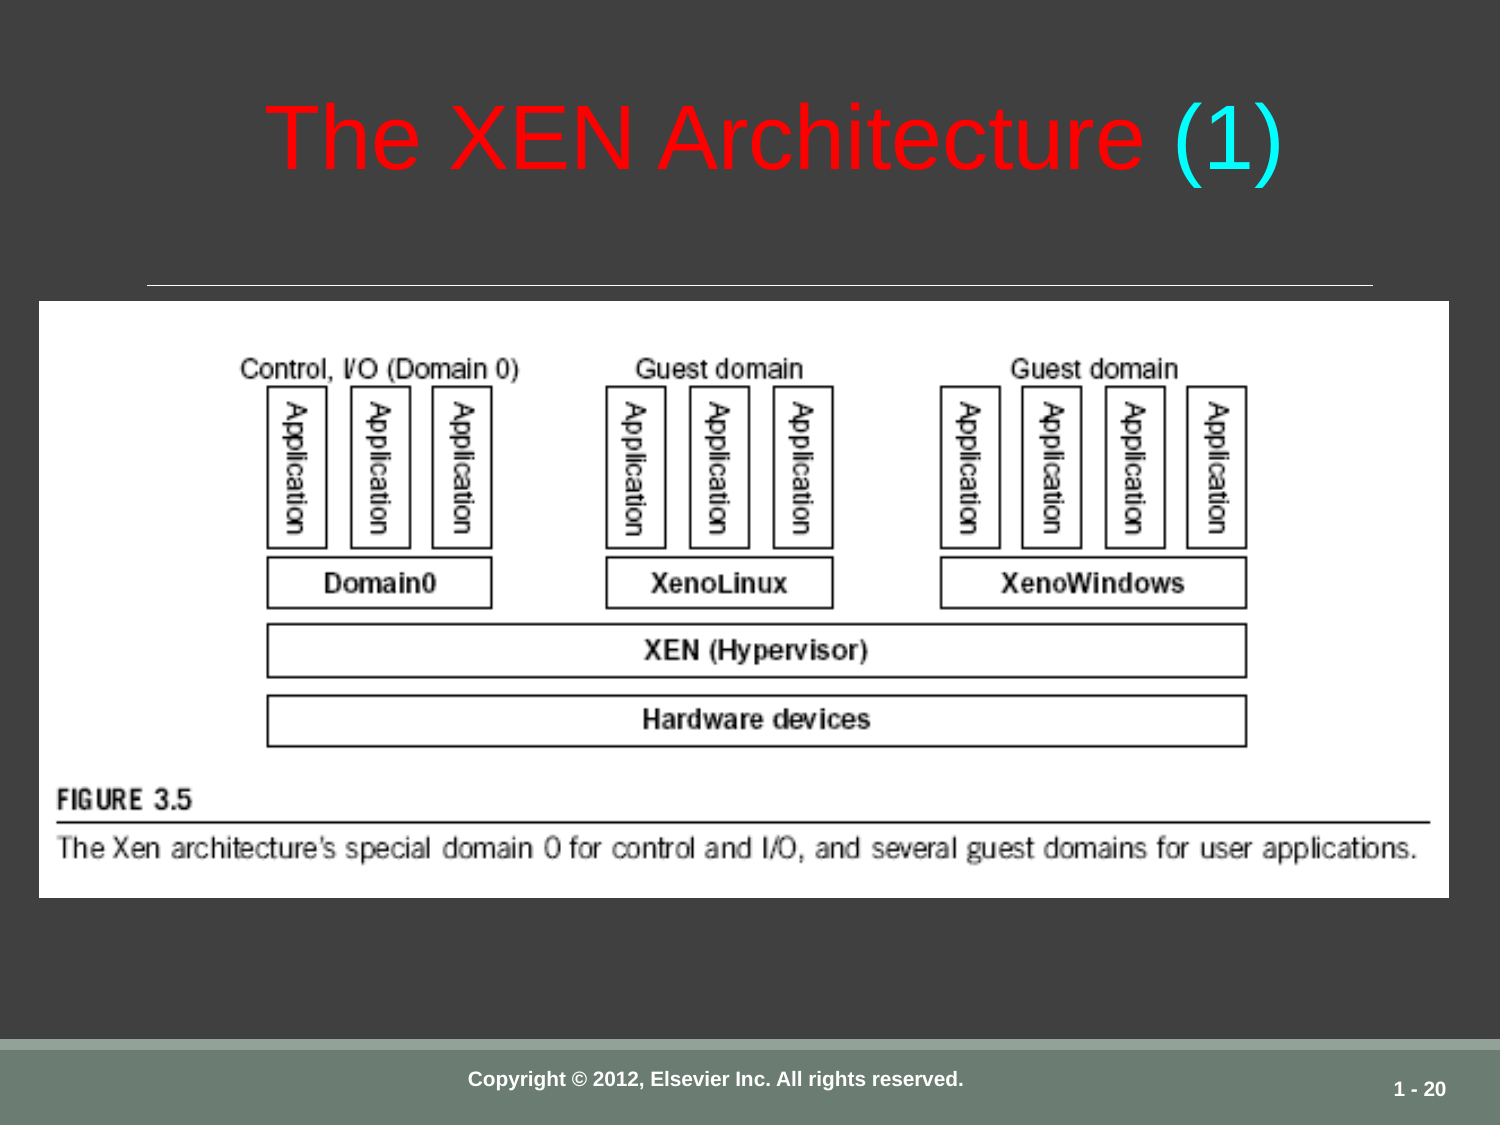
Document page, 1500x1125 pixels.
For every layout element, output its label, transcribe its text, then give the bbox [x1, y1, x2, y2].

picture [38, 300, 1449, 899]
text_box The XEN Architecture (1) [181, 70, 1369, 196]
